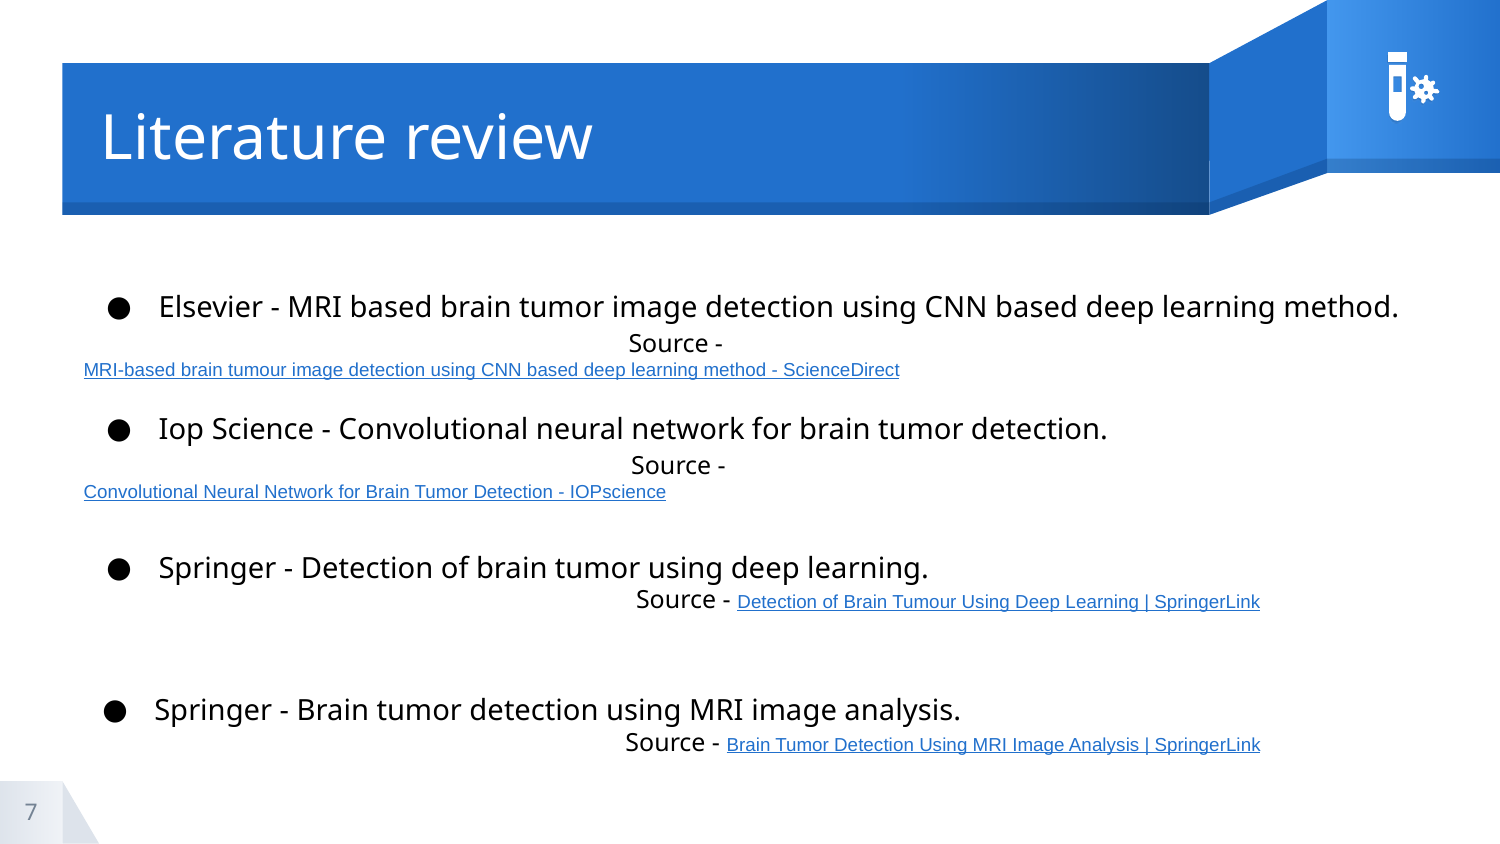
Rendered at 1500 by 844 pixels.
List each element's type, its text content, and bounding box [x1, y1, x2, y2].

text_box Springer - Brain tumor detection using MRI image analysis. Source - Brain Tumor Detection Using MRI Image Analysis | SpringerLink [64, 676, 1280, 771]
text_box Iop Science - Convolutional neural network for brain tumor detection. Source - Convolutional Neural Network for Brain Tumor Detection - IOPscience [68, 395, 1301, 518]
text_box Springer - Detection of brain tumor using deep learning. Source - Detection of Brain Tumour Using Deep Learning | SpringerLink [68, 534, 1276, 629]
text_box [1387, 51, 1440, 122]
title Literature review [100, 64, 1210, 215]
slide_number 7 [0, 781, 63, 844]
text_box Elsevier - MRI based brain tumor image detection using CNN based deep learning method. Source - MRI-based brain tumour image detection using CNN based deep learning method - ScienceDirect [68, 272, 1432, 431]
